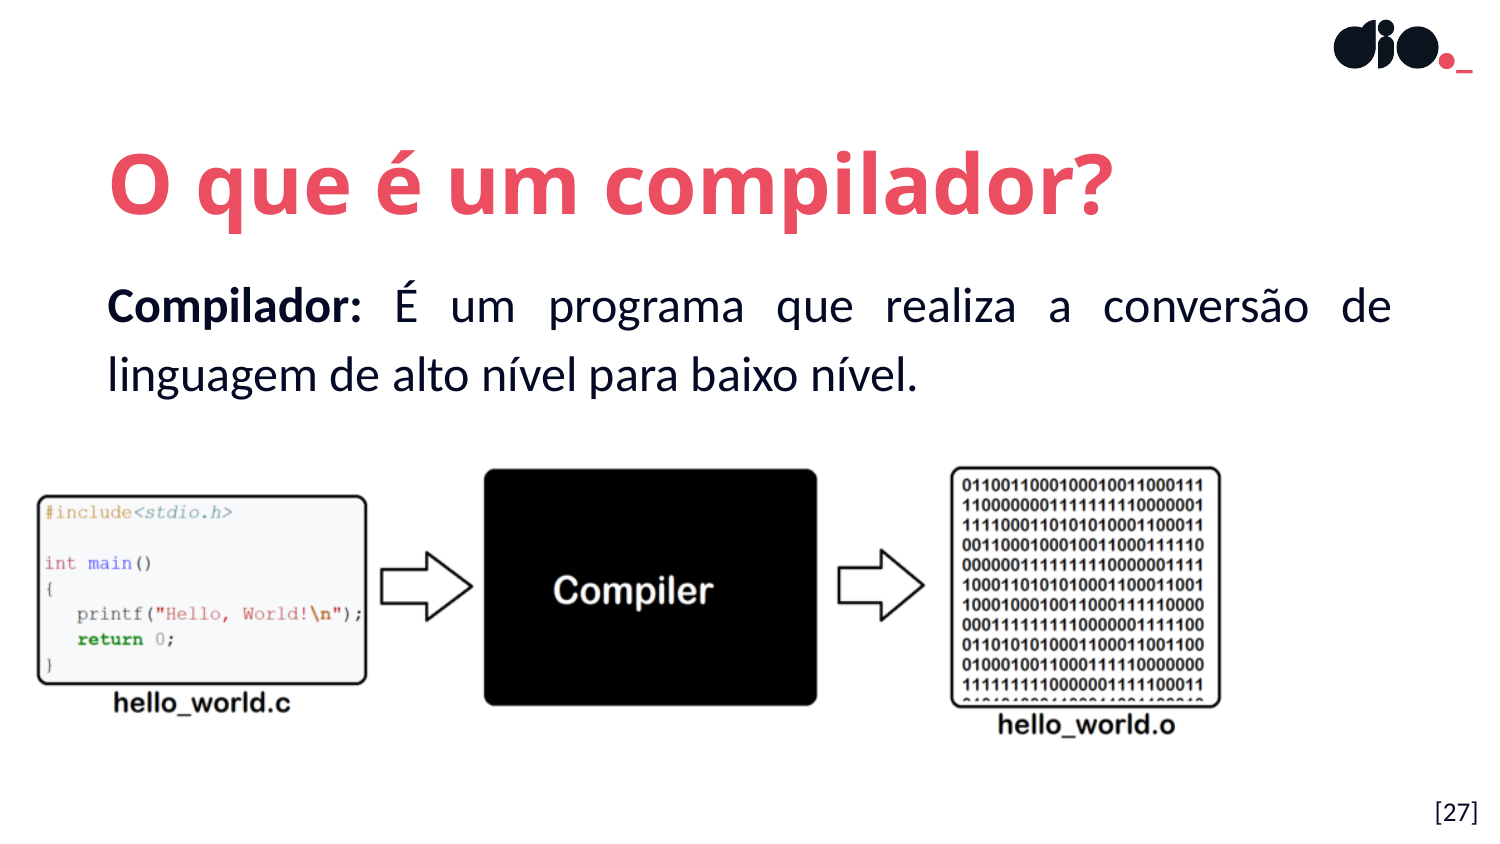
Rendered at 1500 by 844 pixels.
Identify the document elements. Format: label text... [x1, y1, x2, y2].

picture [1333, 19, 1473, 74]
text_box O que é um compilador? [92, 104, 1408, 243]
picture [0, 430, 1258, 773]
slide_number [‹#›] [1403, 779, 1494, 844]
text_box Compilador: É um programa que realiza a conversão de linguagem de alto nível para baixo nível. [92, 243, 1408, 422]
